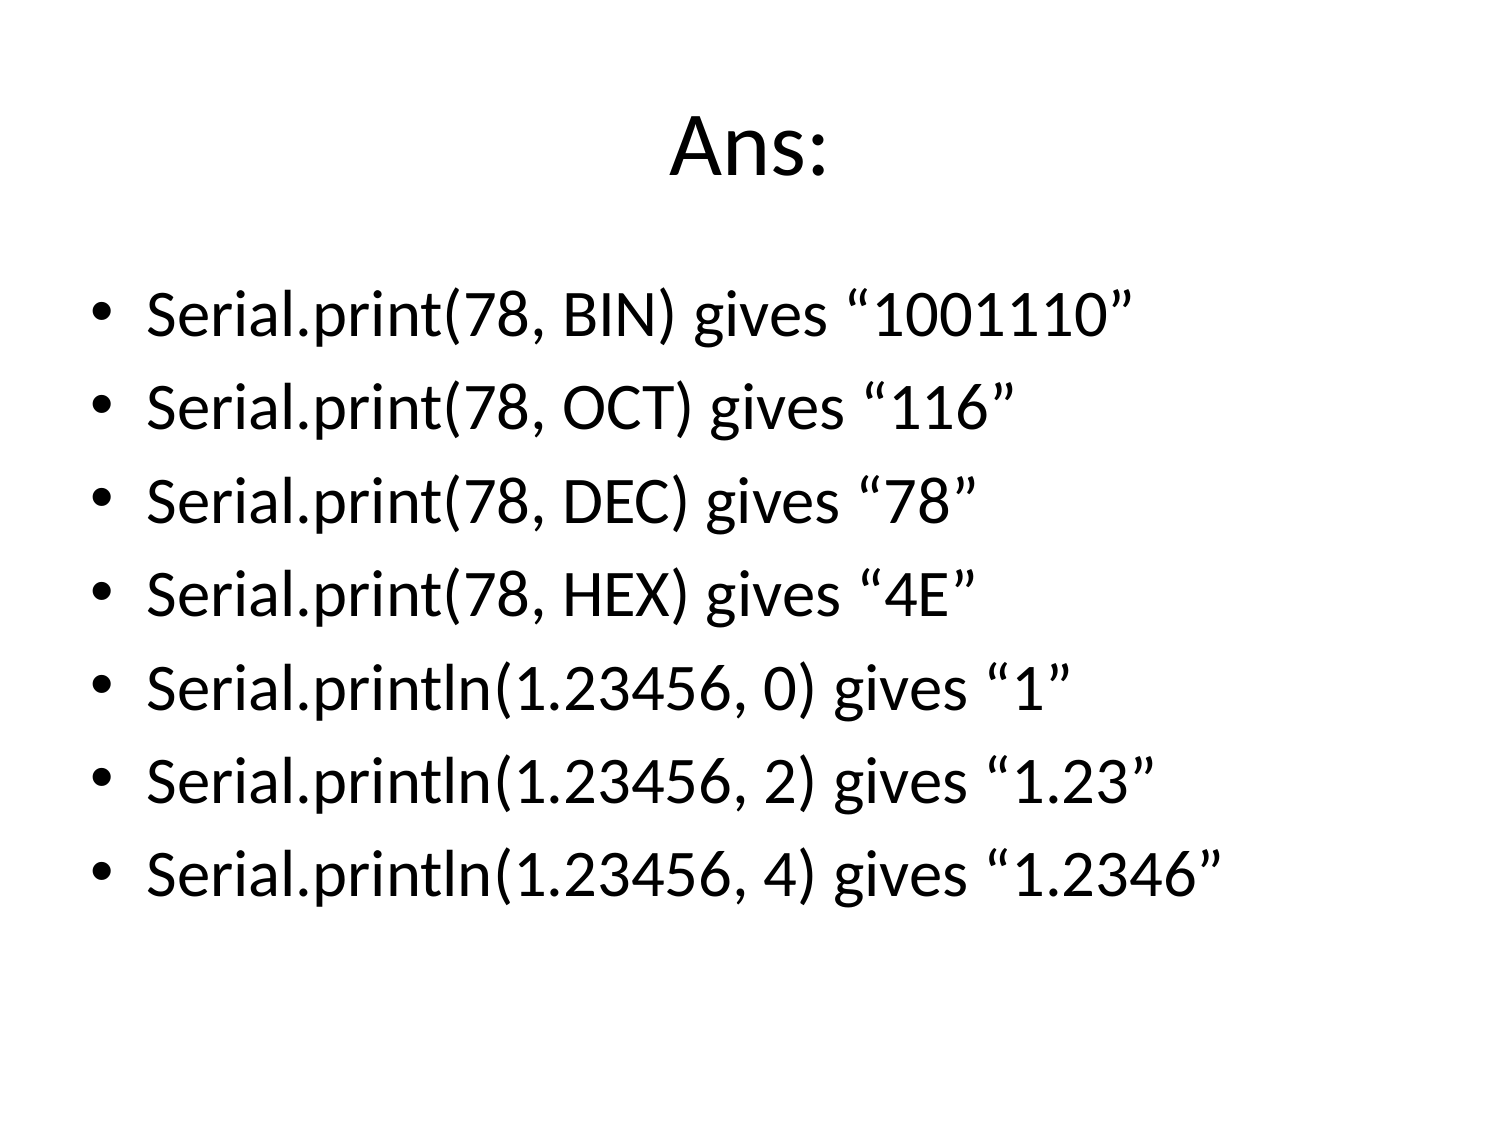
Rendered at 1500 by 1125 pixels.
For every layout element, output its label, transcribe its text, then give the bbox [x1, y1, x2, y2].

title Ans: [75, 45, 1425, 233]
list Serial.print(78, BIN) gives “1001110” Serial.print(78, OCT) gives “116” Serial.print(78, DEC) gives “78” Serial.print(78, HEX) gives “4E” Serial.println(1.23456, 0) gives “1” Serial.println(1.23456, 2) gives “1.23” Serial.println(1.23456, 4) gives “1.2346” [75, 262, 1425, 1005]
